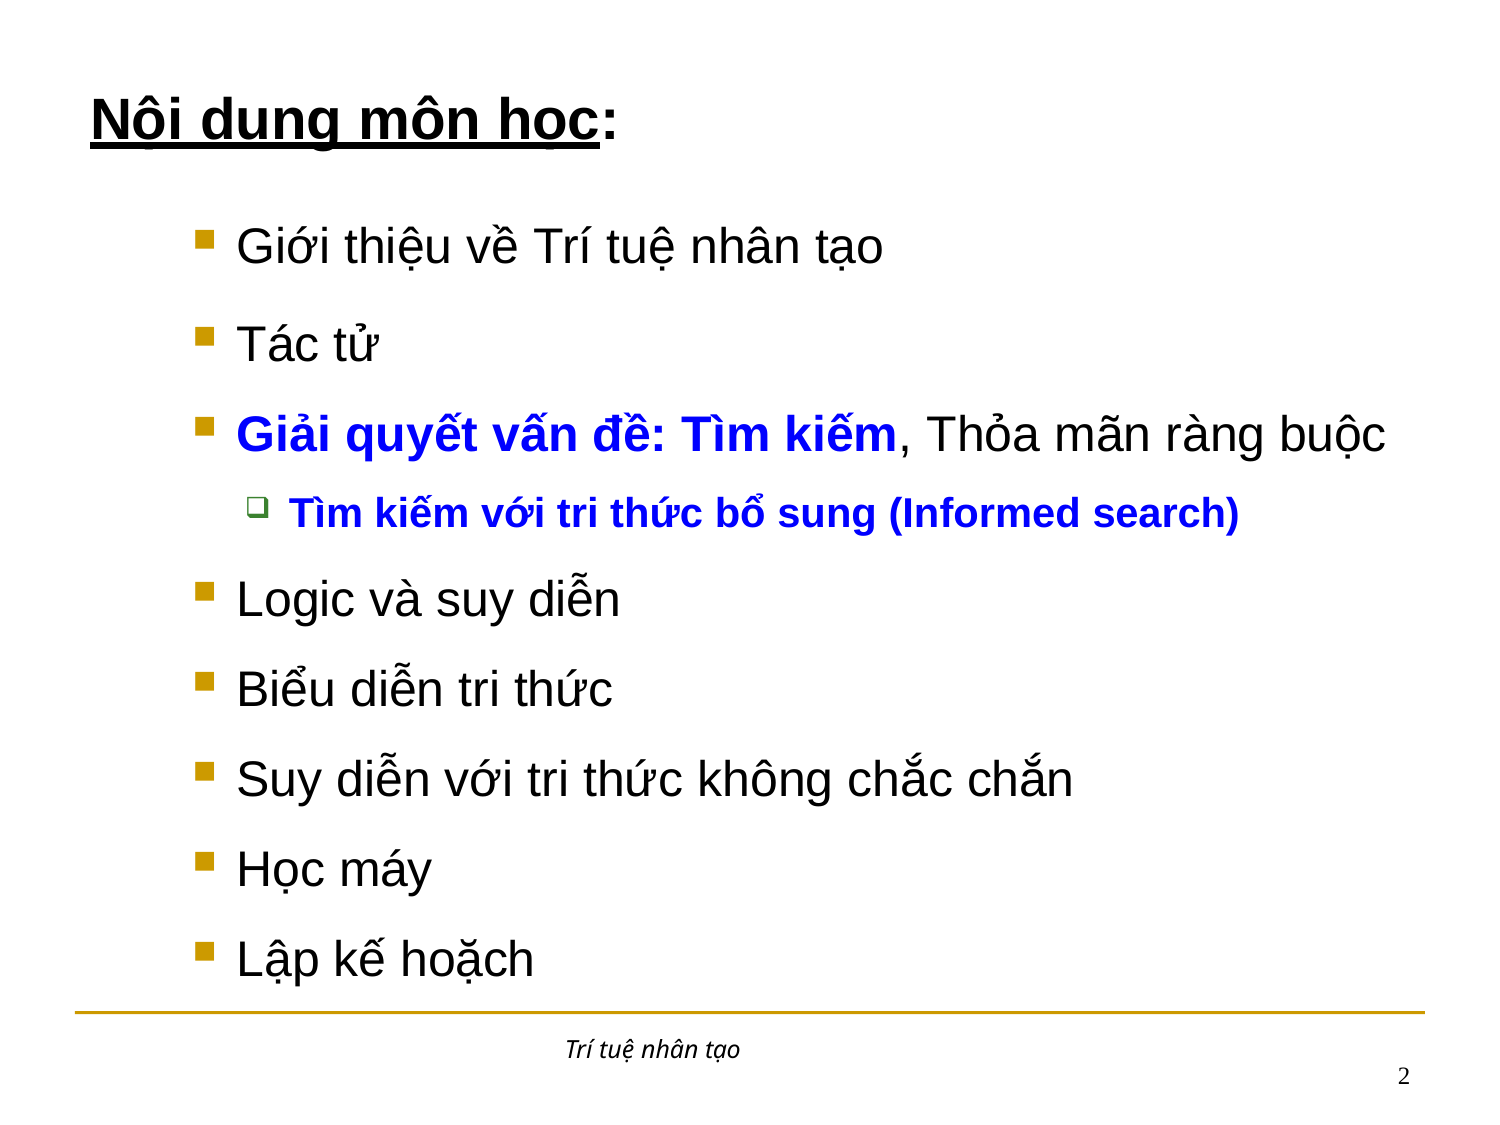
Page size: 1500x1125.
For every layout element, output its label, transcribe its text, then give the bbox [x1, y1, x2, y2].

title Nội dung môn học: [87, 54, 1389, 269]
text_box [0, 802, 1500, 1125]
text_box Giới thiệu về Trí tuệ nhân tạo Tác tử Giải quyết vấn đề: Tìm kiếm, Thỏa mãn ràng buộc Tìm kiếm với tri thức bổ sung (Informed search) Logic và suy diễn Biểu diễn tri thức Suy diễn với tri thức không chắc chắn Học máy Lập kế hoặch [190, 211, 1389, 801]
